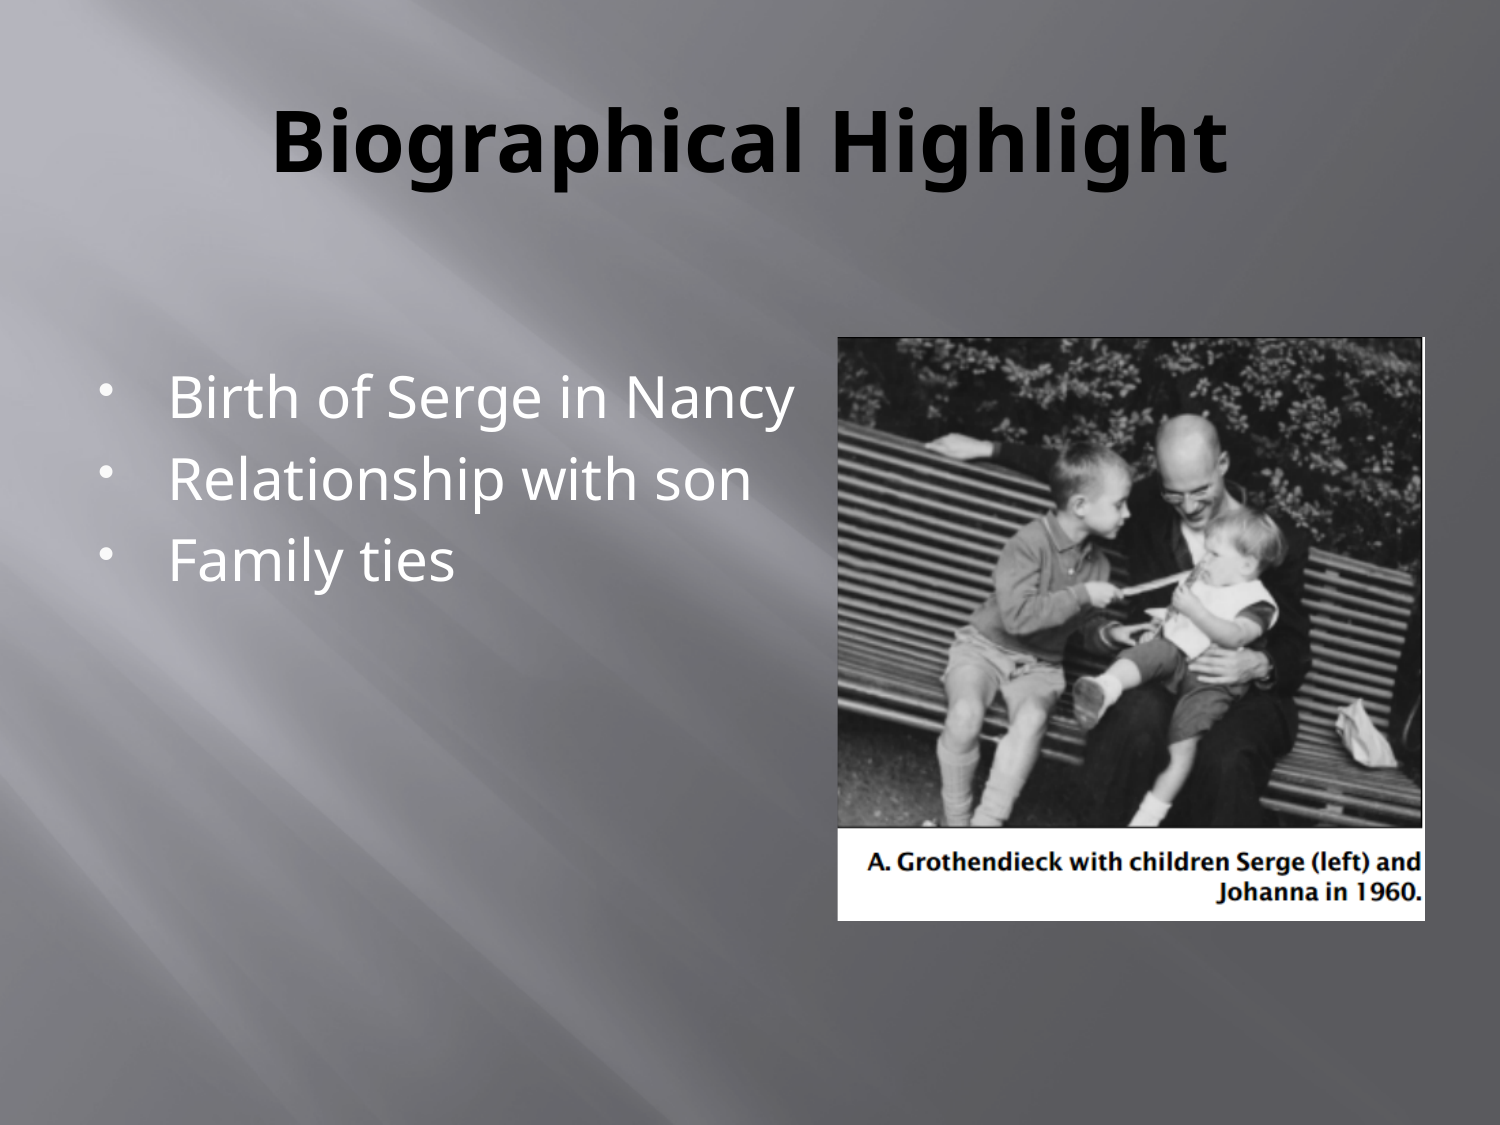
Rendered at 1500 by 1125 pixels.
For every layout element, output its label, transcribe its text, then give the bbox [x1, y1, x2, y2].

picture [837, 337, 1426, 922]
title Biographical Highlight [75, 45, 1425, 233]
list Birth of Serge in Nancy Relationship with son Family ties [62, 352, 1413, 1125]
